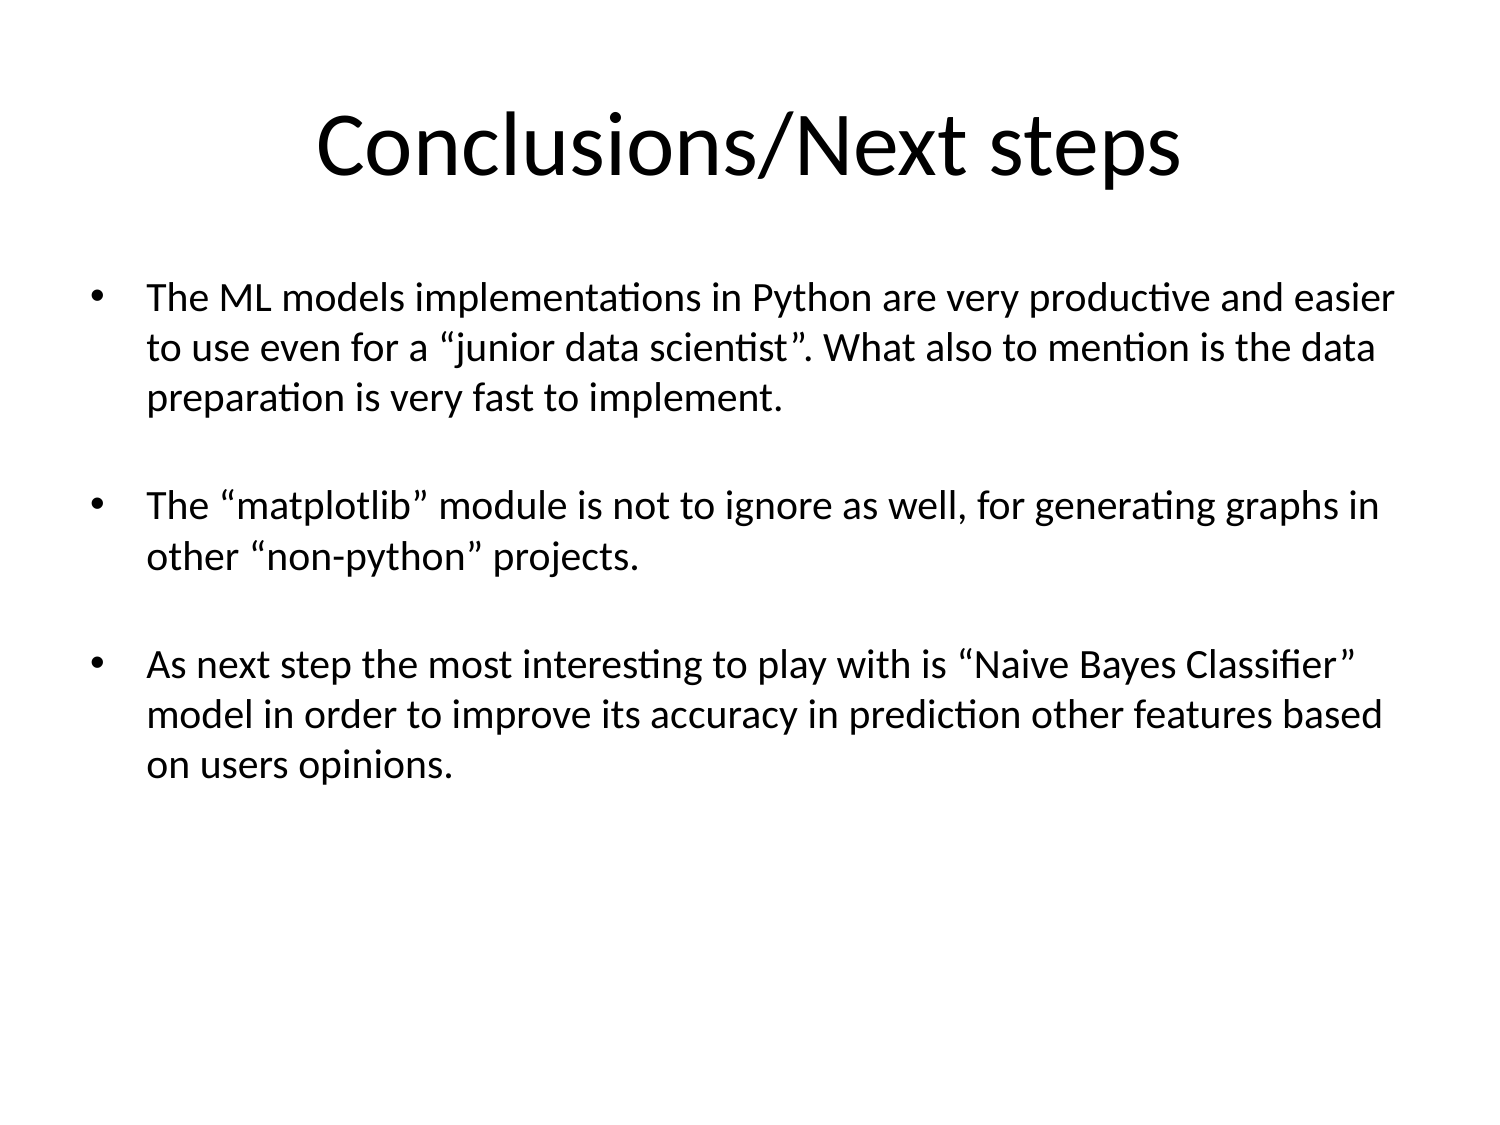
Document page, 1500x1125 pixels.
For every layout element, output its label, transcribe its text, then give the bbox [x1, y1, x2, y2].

title Conclusions/Next steps [75, 45, 1425, 233]
list The ML models implementations in Python are very productive and easier to use even for a “junior data scientist”. What also to mention is the data preparation is very fast to implement. The “matplotlib” module is not to ignore as well, for generating graphs in other “non-python” projects. As next step the most interesting to play with is “Naive Bayes Classifier” model in order to improve its accuracy in prediction other features based on users opinions. [75, 262, 1425, 850]
